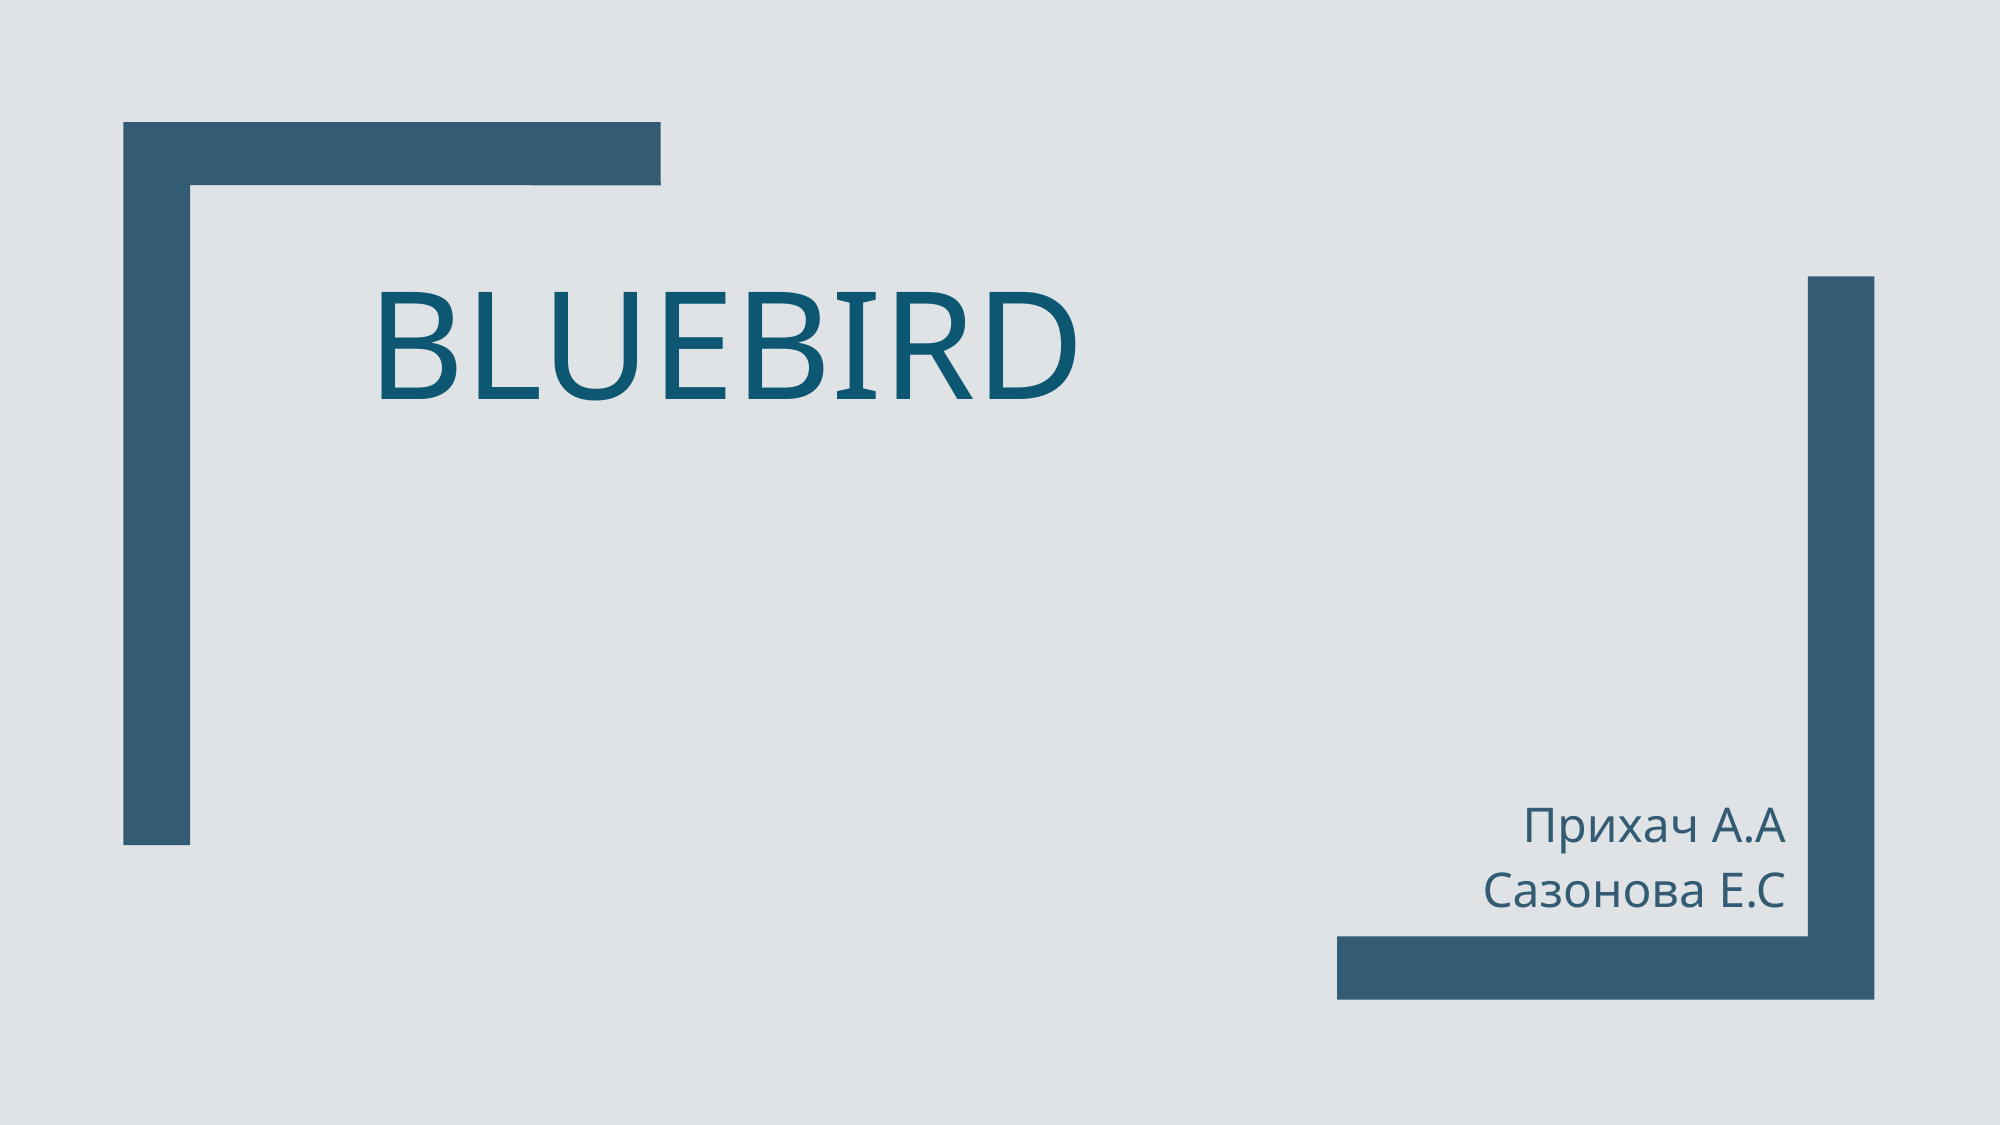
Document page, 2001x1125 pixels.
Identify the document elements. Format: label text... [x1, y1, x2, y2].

title Bluebird [0, 0, 1453, 439]
subtitle Прихач А.А Сазонова Е.С [1384, 780, 1802, 930]
